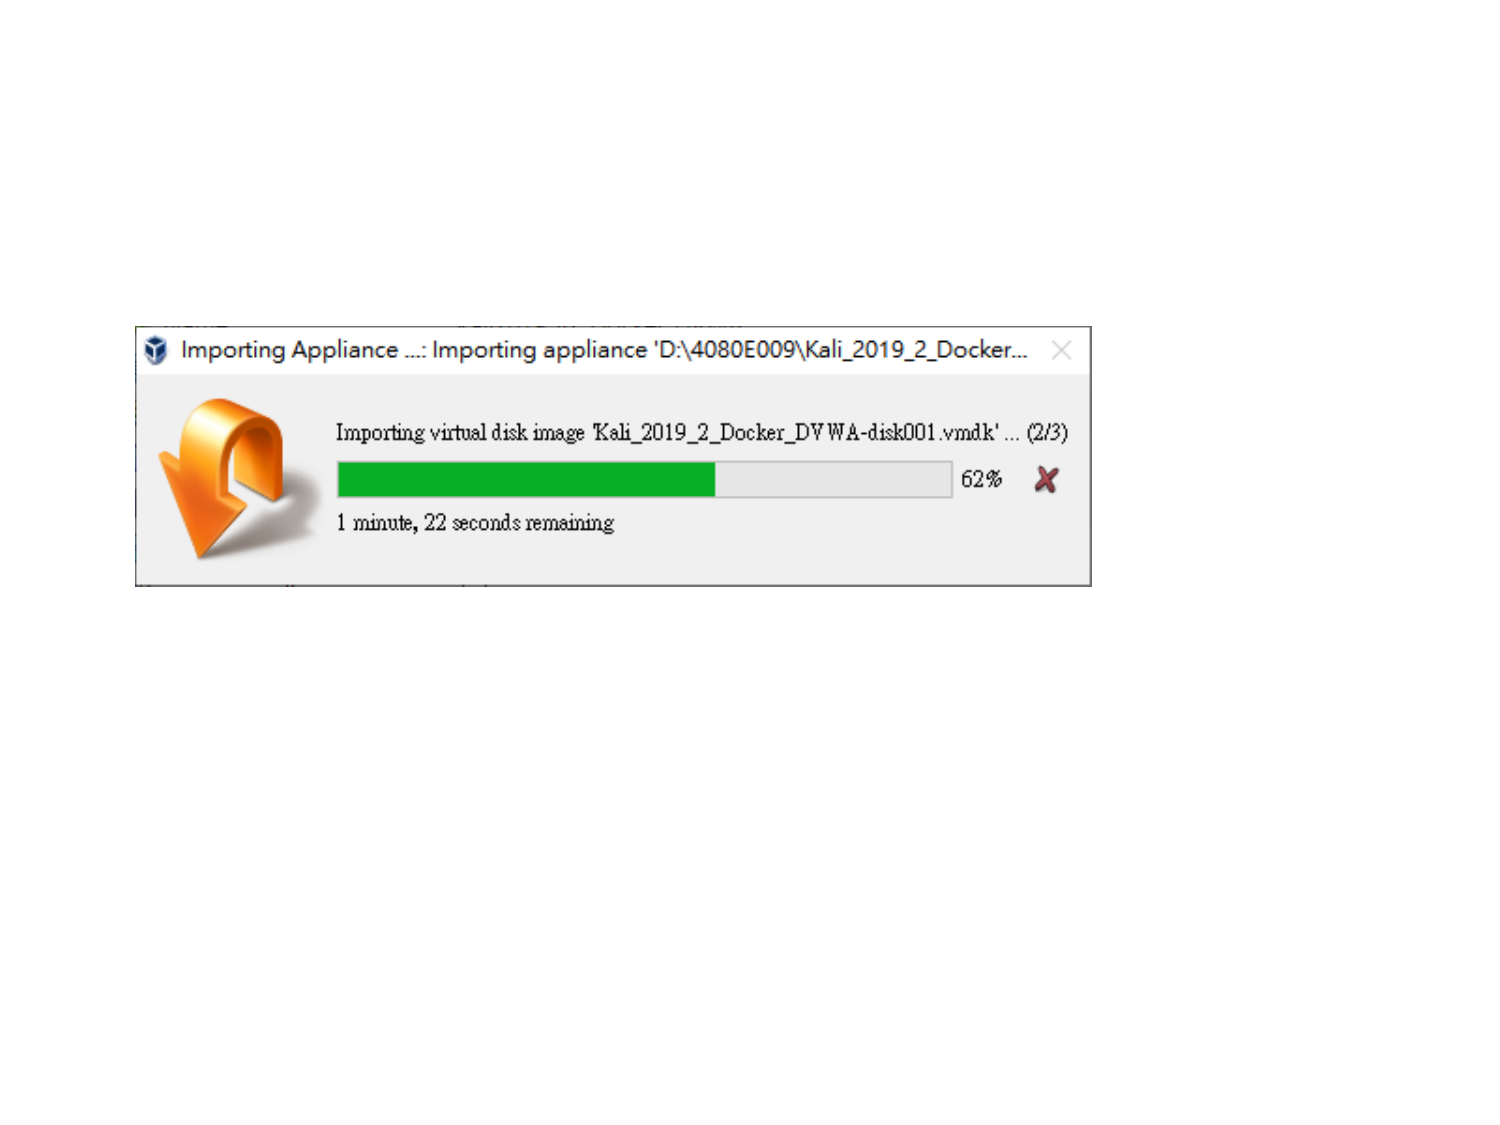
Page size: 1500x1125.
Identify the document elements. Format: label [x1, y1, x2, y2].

picture [135, 325, 1092, 587]
